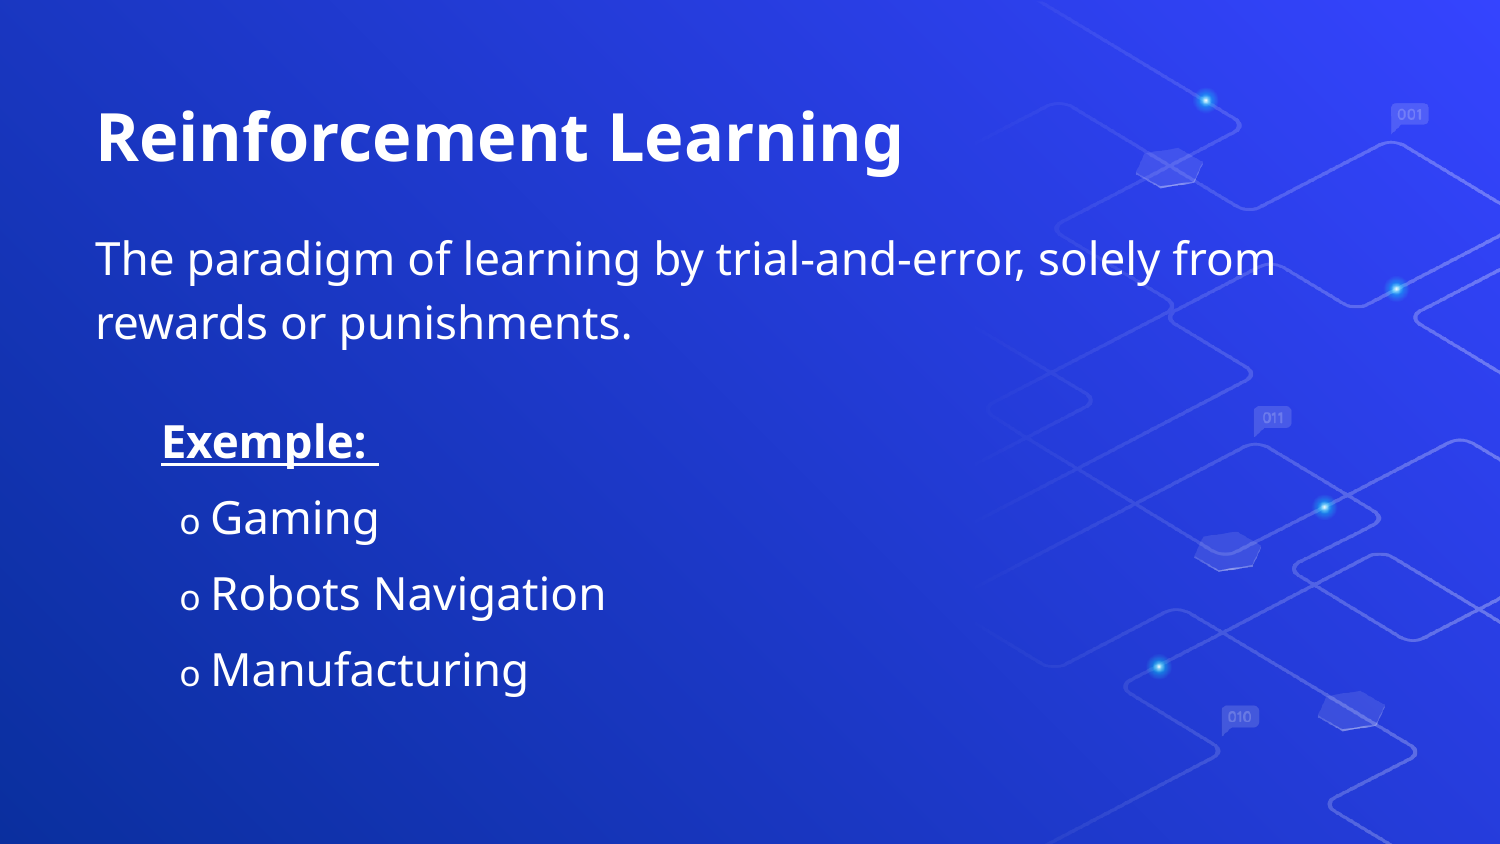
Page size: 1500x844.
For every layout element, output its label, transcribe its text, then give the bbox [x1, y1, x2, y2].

title Reinforcement Learning [95, 33, 1082, 175]
list The paradigm of learning by trial-and-error, solely from rewards or punishments. Exemple: o Gaming o Robots Navigation o Manufacturing [95, 221, 1282, 741]
picture [0, 0, 1500, 844]
